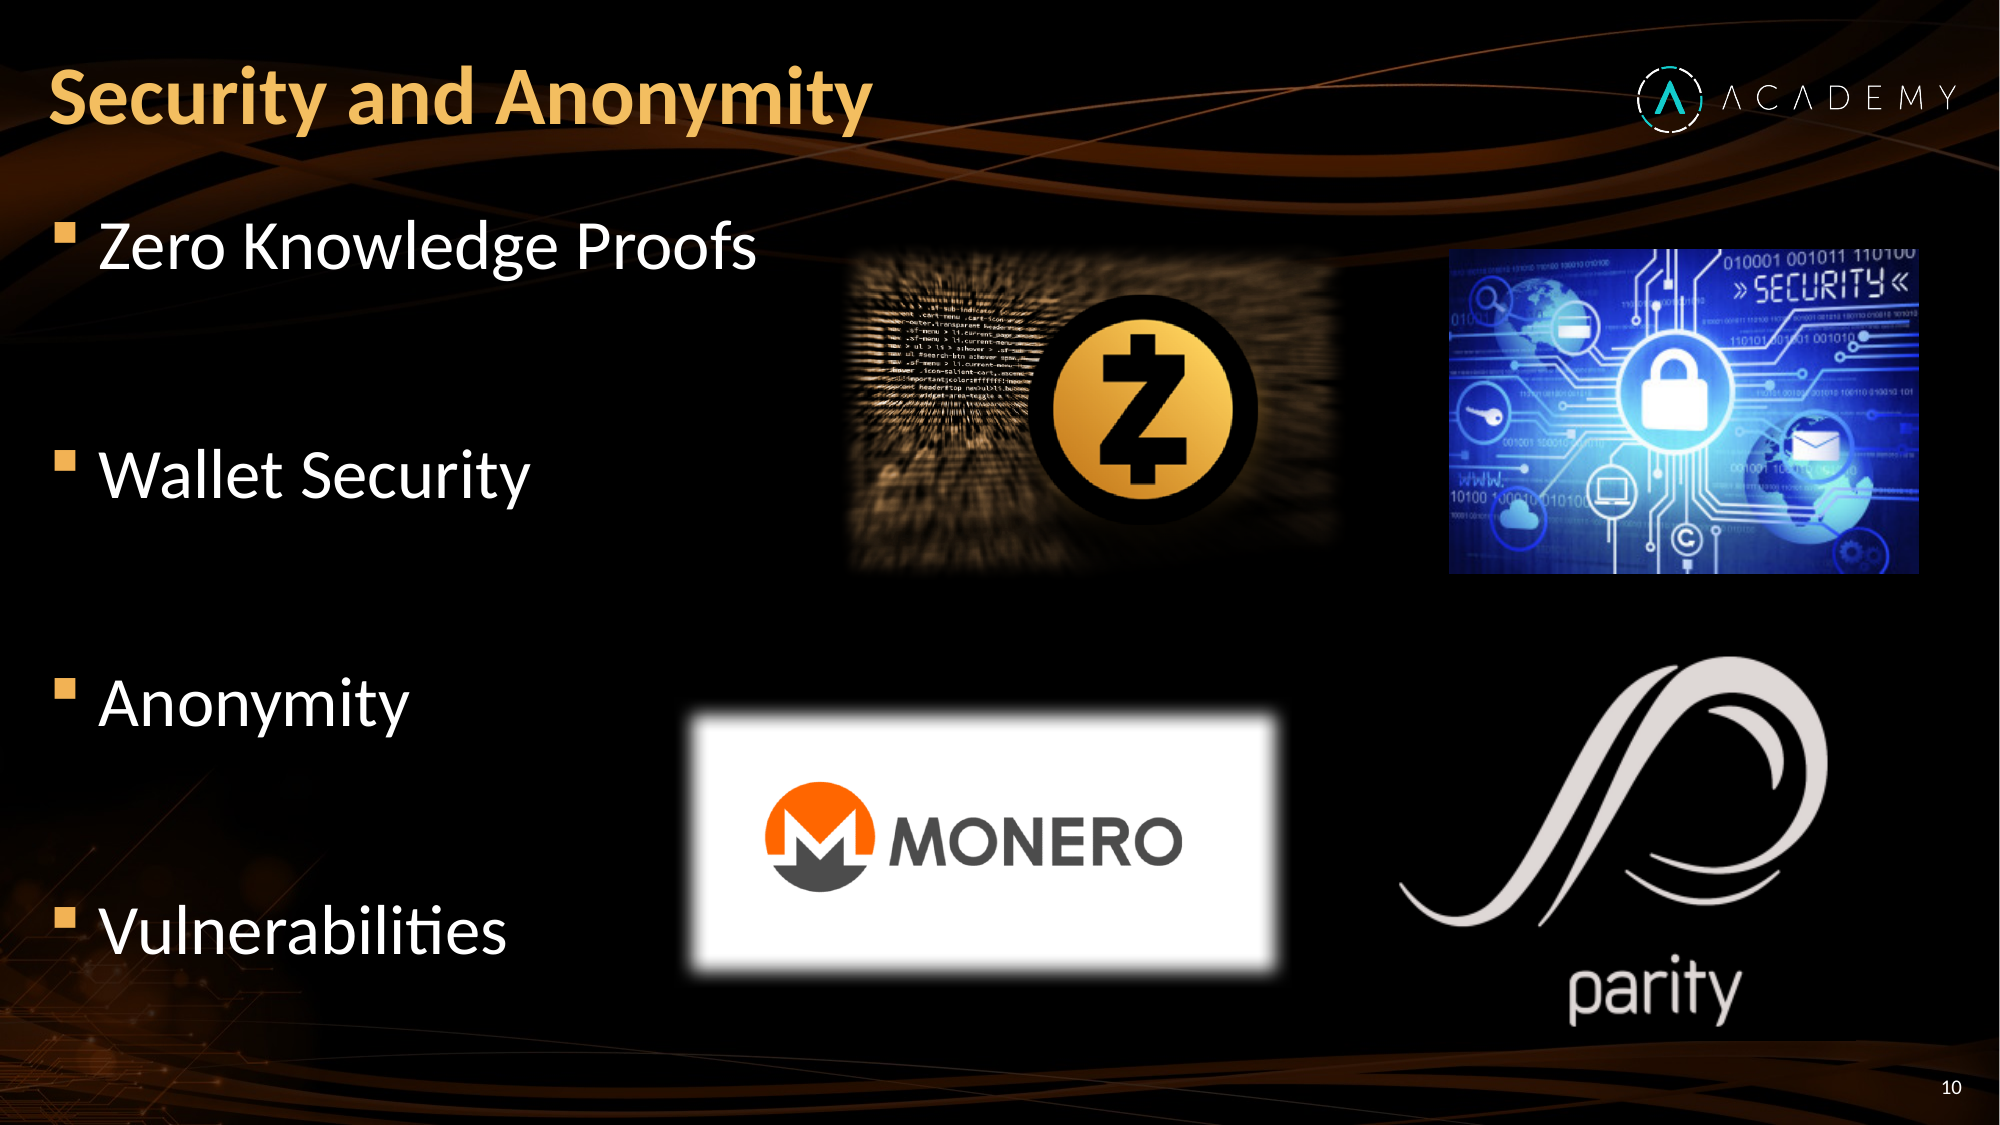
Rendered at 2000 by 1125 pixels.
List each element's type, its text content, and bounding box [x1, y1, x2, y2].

picture [0, 0, 2000, 1125]
title Security and Anonymity [30, 6, 1602, 189]
list Zero Knowledge Proofs Wallet Security Anonymity Vulnerabilities [31, 188, 1968, 1103]
